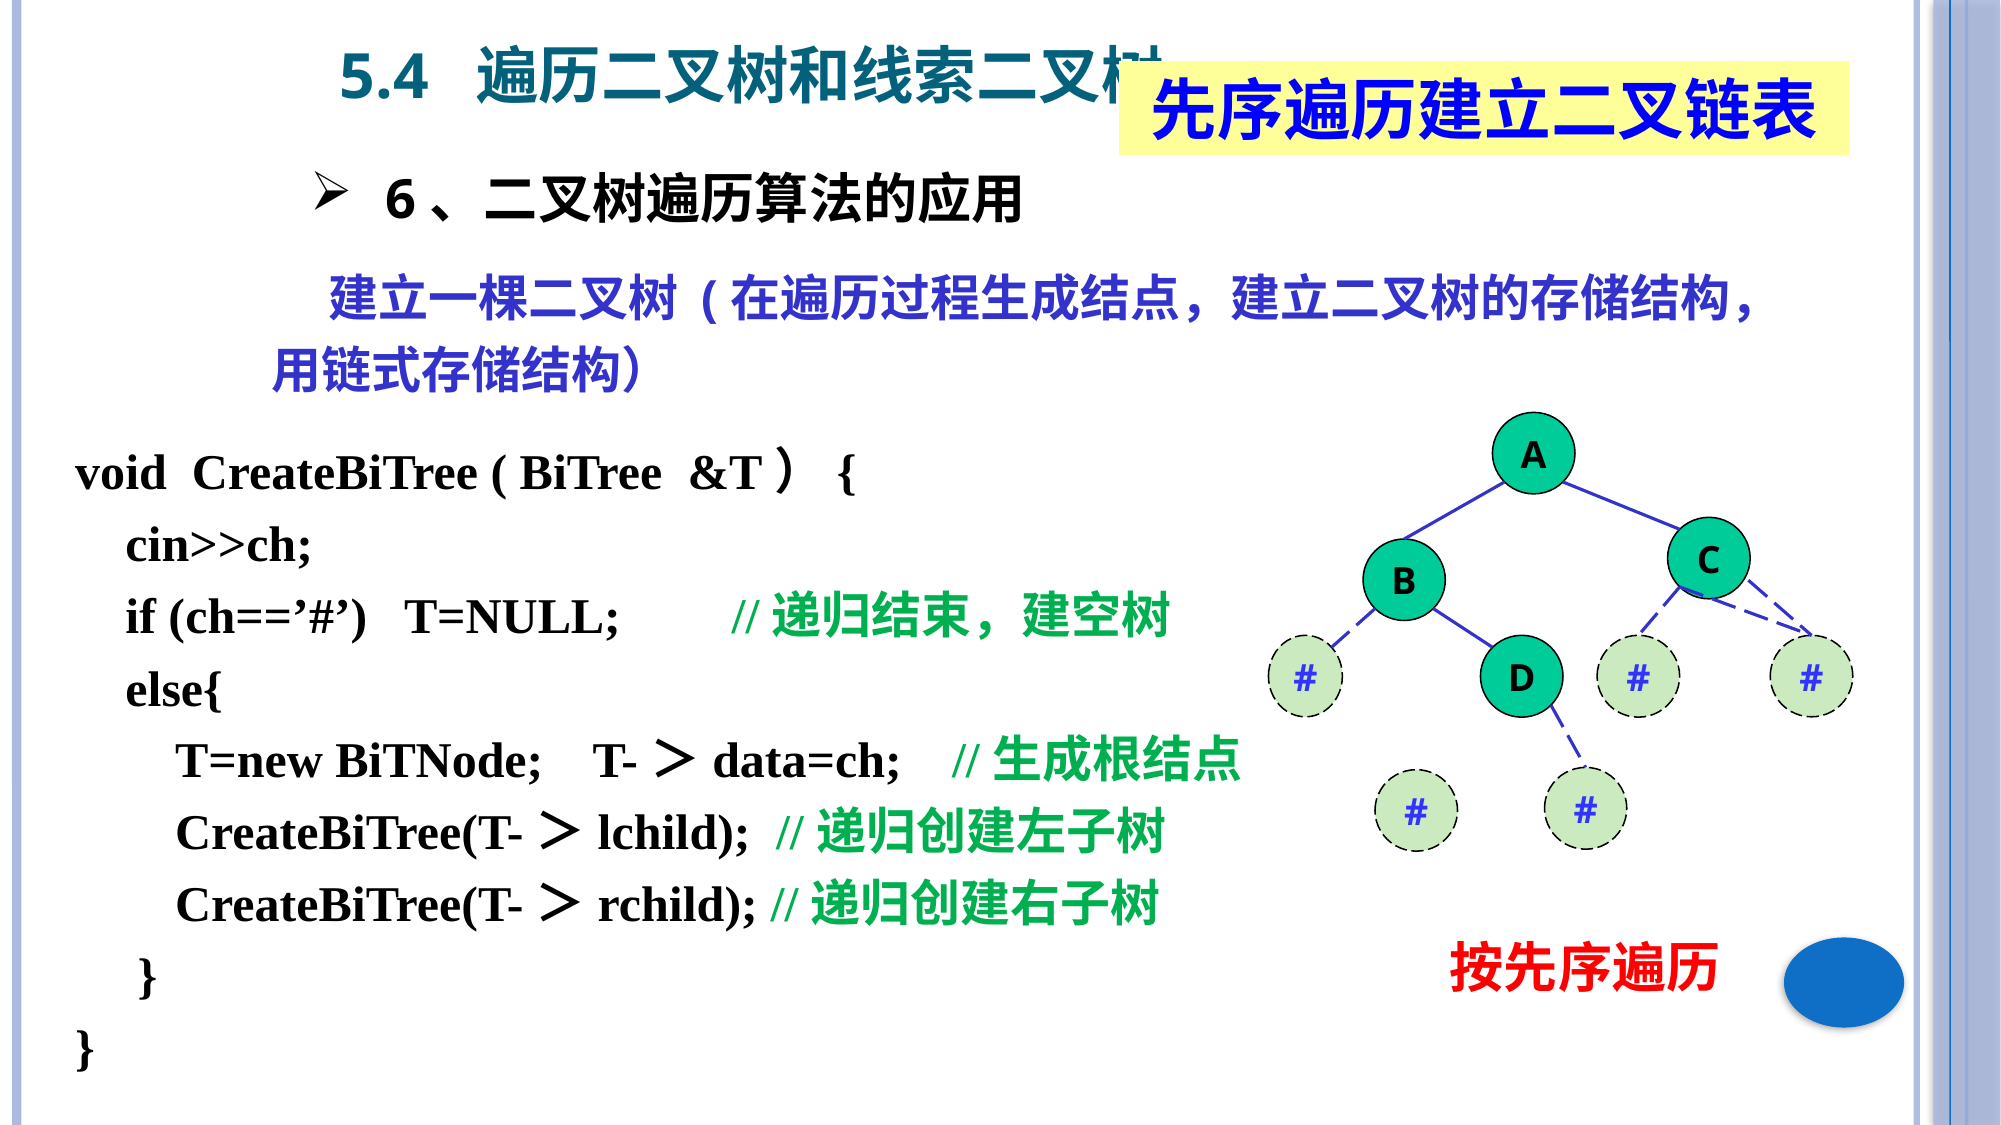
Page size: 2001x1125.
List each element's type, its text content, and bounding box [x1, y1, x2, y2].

text_box void CreateBiTree ( BiTree &T）{ cin>>ch; if (ch==’#’) T=NULL; //递归结束，建空树 else{ T=new BiTNode; T-＞data=ch; //生成根结点 CreateBiTree(T-＞lchild); //递归创建左子树 CreateBiTree(T-＞rchild); //递归创建右子树 } } [60, 420, 1520, 1084]
text_box 6、二叉树遍历算法的应用 [295, 144, 1098, 238]
text_box 建立一棵二叉树 (在遍历过程生成结点，建立二叉树的存储结构，用链式存储结构） [256, 247, 1778, 407]
text_box 5.4 遍历二叉树和线索二叉树 [324, 26, 1255, 119]
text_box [1267, 411, 1854, 852]
text_box 先序遍历建立二叉链表 [1119, 61, 1850, 155]
text_box 按先序遍历 [1404, 926, 1767, 1006]
